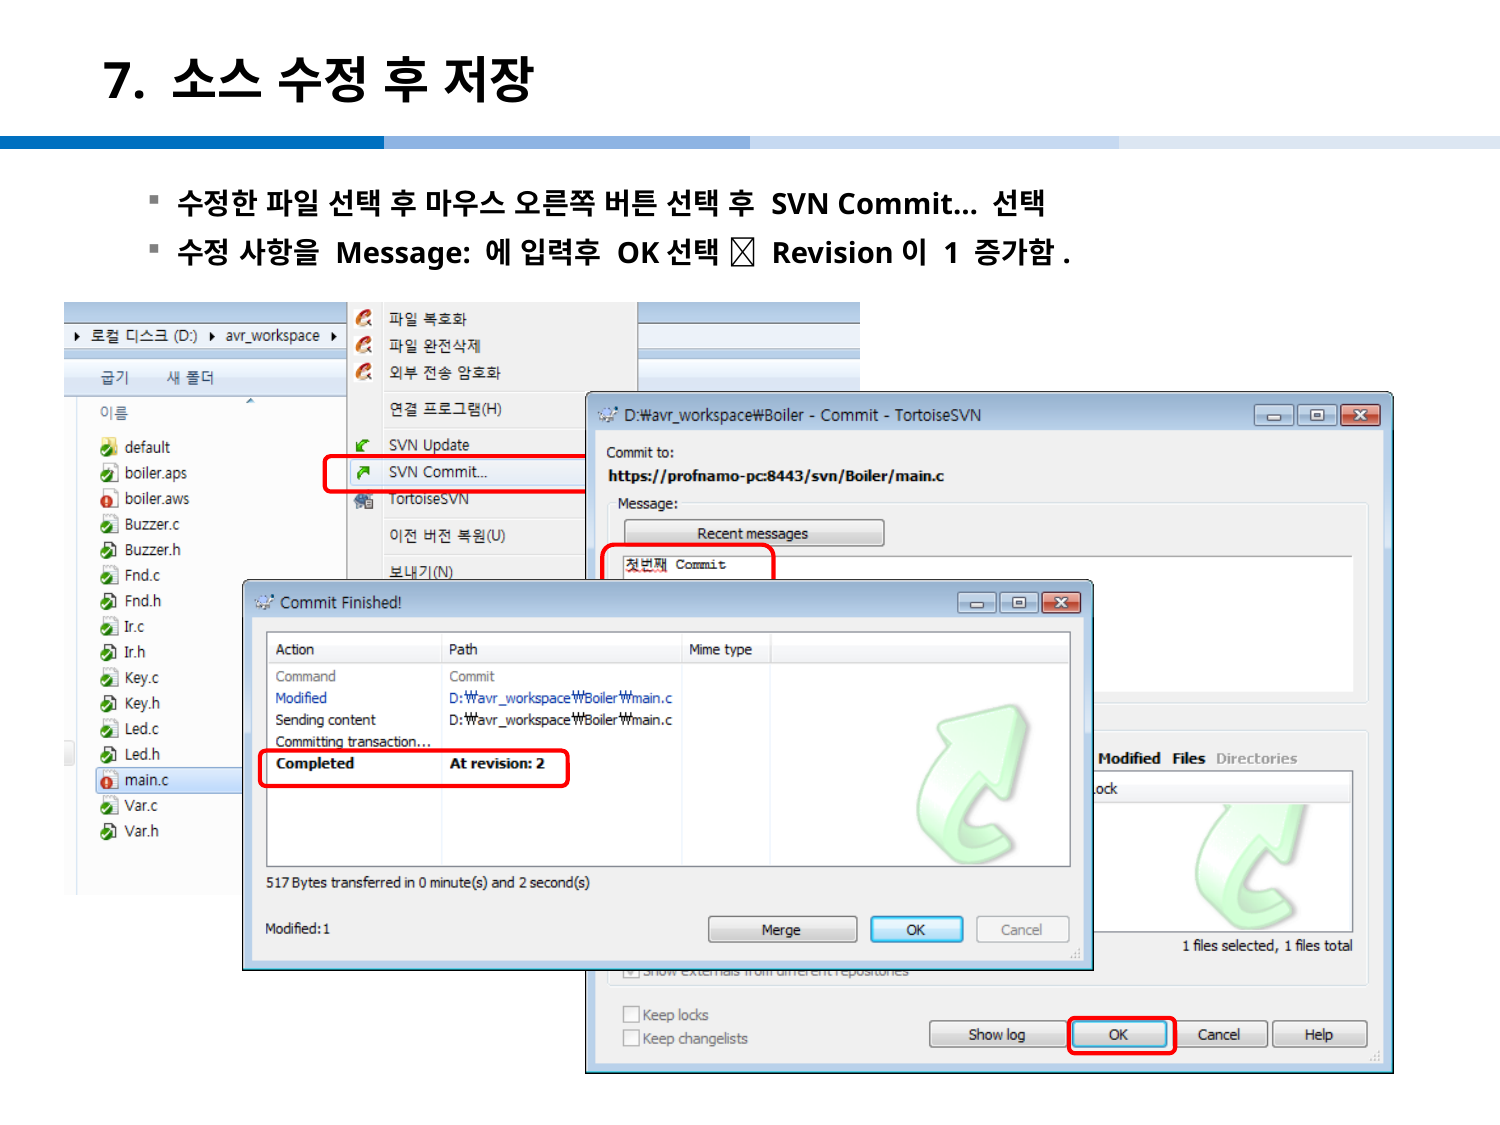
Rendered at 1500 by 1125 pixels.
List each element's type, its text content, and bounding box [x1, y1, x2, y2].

picture [64, 302, 860, 895]
list 수정한 파일 선택 후 마우스 오른쪽 버튼 선택 후 SVN Commit… 선택 수정 사항을 Message: 에 입력후 OK선택  Revision이 1 증가함. [88, 177, 1459, 1077]
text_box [241, 579, 1095, 971]
title 7. 소스 수정 후 저장 [88, 32, 1330, 124]
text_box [585, 390, 1395, 1074]
